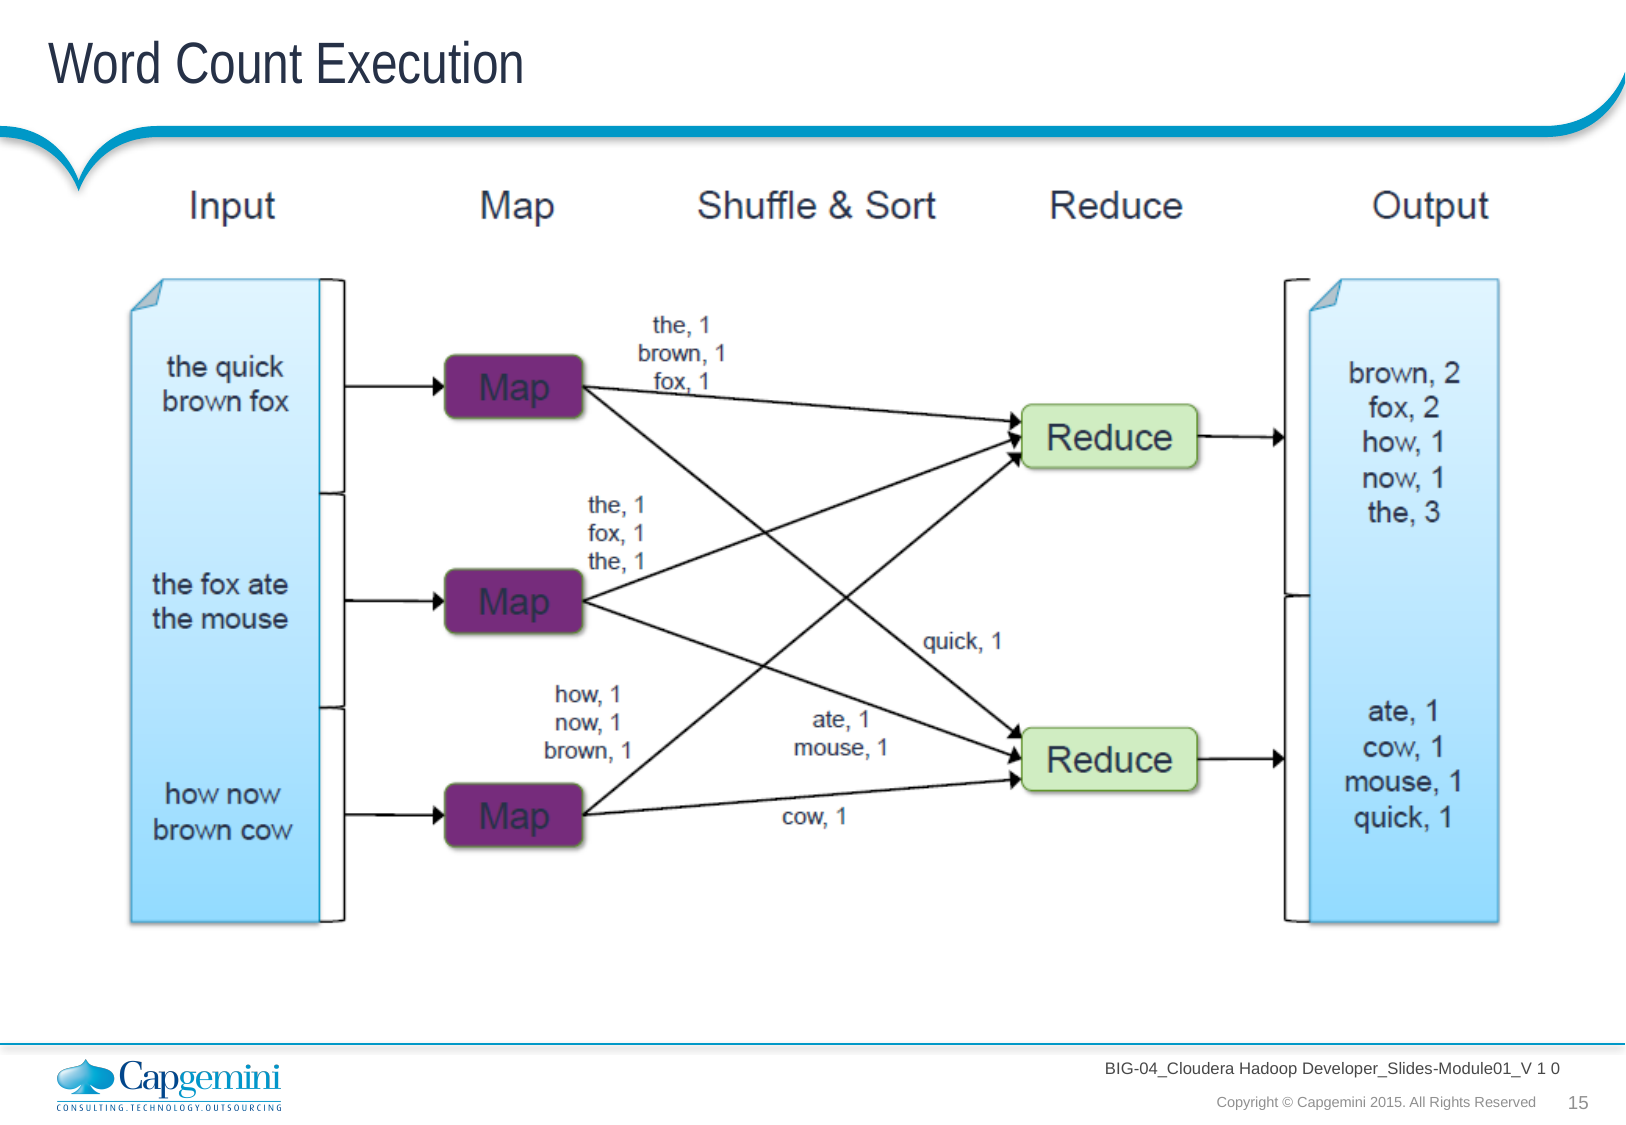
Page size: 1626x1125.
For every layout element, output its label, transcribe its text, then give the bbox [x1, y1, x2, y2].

picture [57, 1059, 281, 1111]
picture [103, 180, 1522, 945]
title Word Count Execution [0, 0, 1625, 132]
